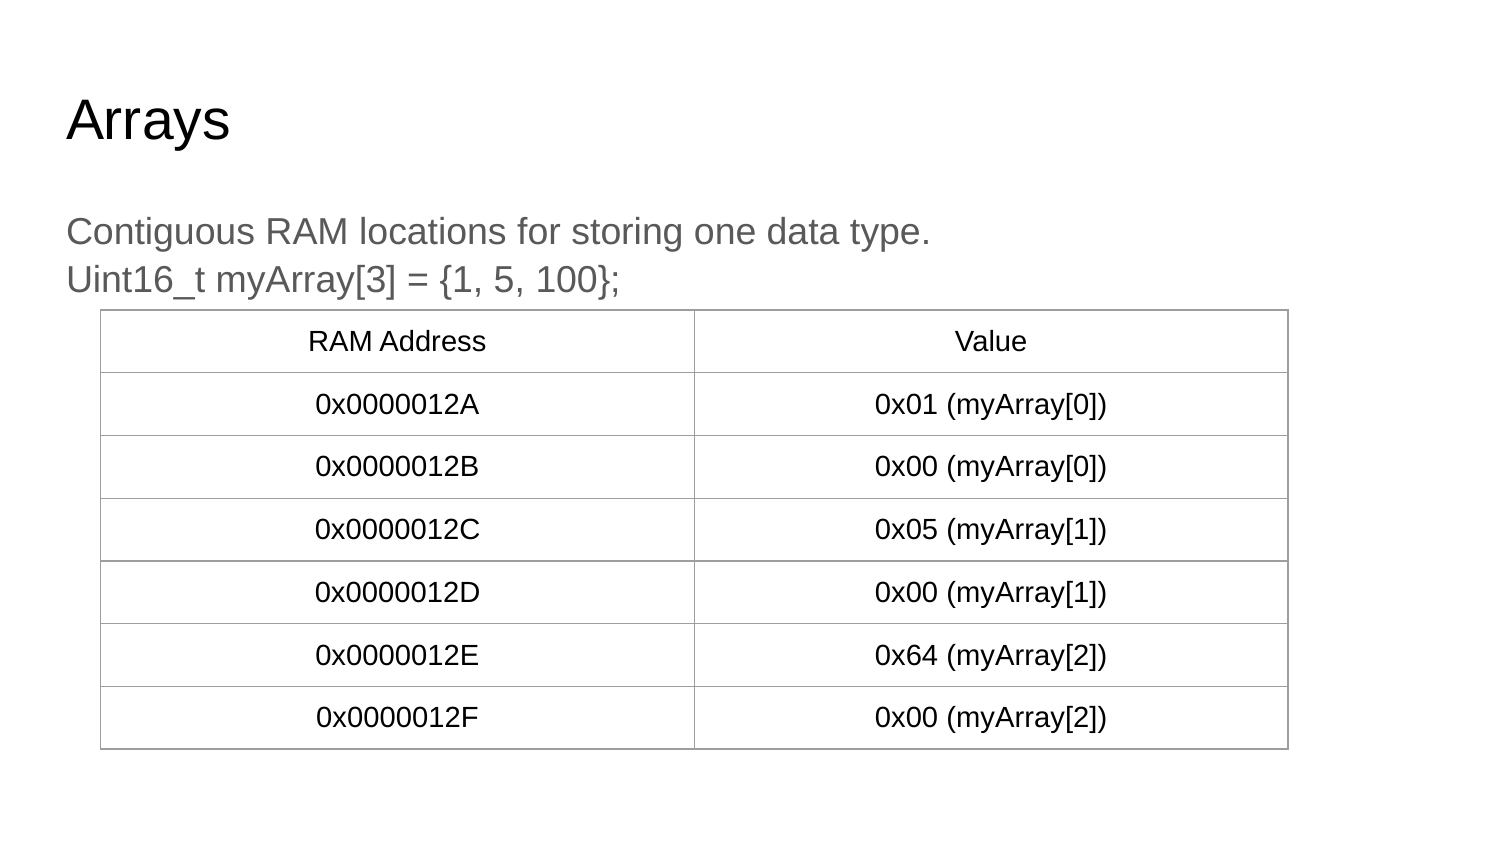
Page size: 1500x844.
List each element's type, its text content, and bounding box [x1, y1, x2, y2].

table_cell 0x01 (myArray[0]) [695, 373, 1287, 435]
table_cell 0x00 (myArray[0]) [695, 436, 1287, 498]
table_cell 0x00 (myArray[1]) [695, 562, 1287, 623]
table_cell 0x0000012C [101, 499, 694, 560]
list Contiguous RAM locations for storing one data type. Uint16_t myArray[3] = {1, 5, 100}; [51, 189, 1449, 750]
table_cell 0x0000012D [101, 562, 694, 623]
table_cell 0x00 (myArray[2]) [695, 687, 1287, 748]
table_header RAM Address [101, 311, 694, 372]
table_cell 0x05 (myArray[1]) [695, 499, 1287, 560]
table_cell 0x0000012A [101, 373, 694, 435]
table_cell 0x0000012F [101, 687, 694, 748]
table_cell 0x0000012B [101, 436, 694, 498]
table_cell 0x64 (myArray[2]) [695, 624, 1287, 686]
table_header Value [695, 311, 1287, 372]
title Arrays [51, 72, 1449, 167]
table_cell 0x0000012E [101, 624, 694, 686]
